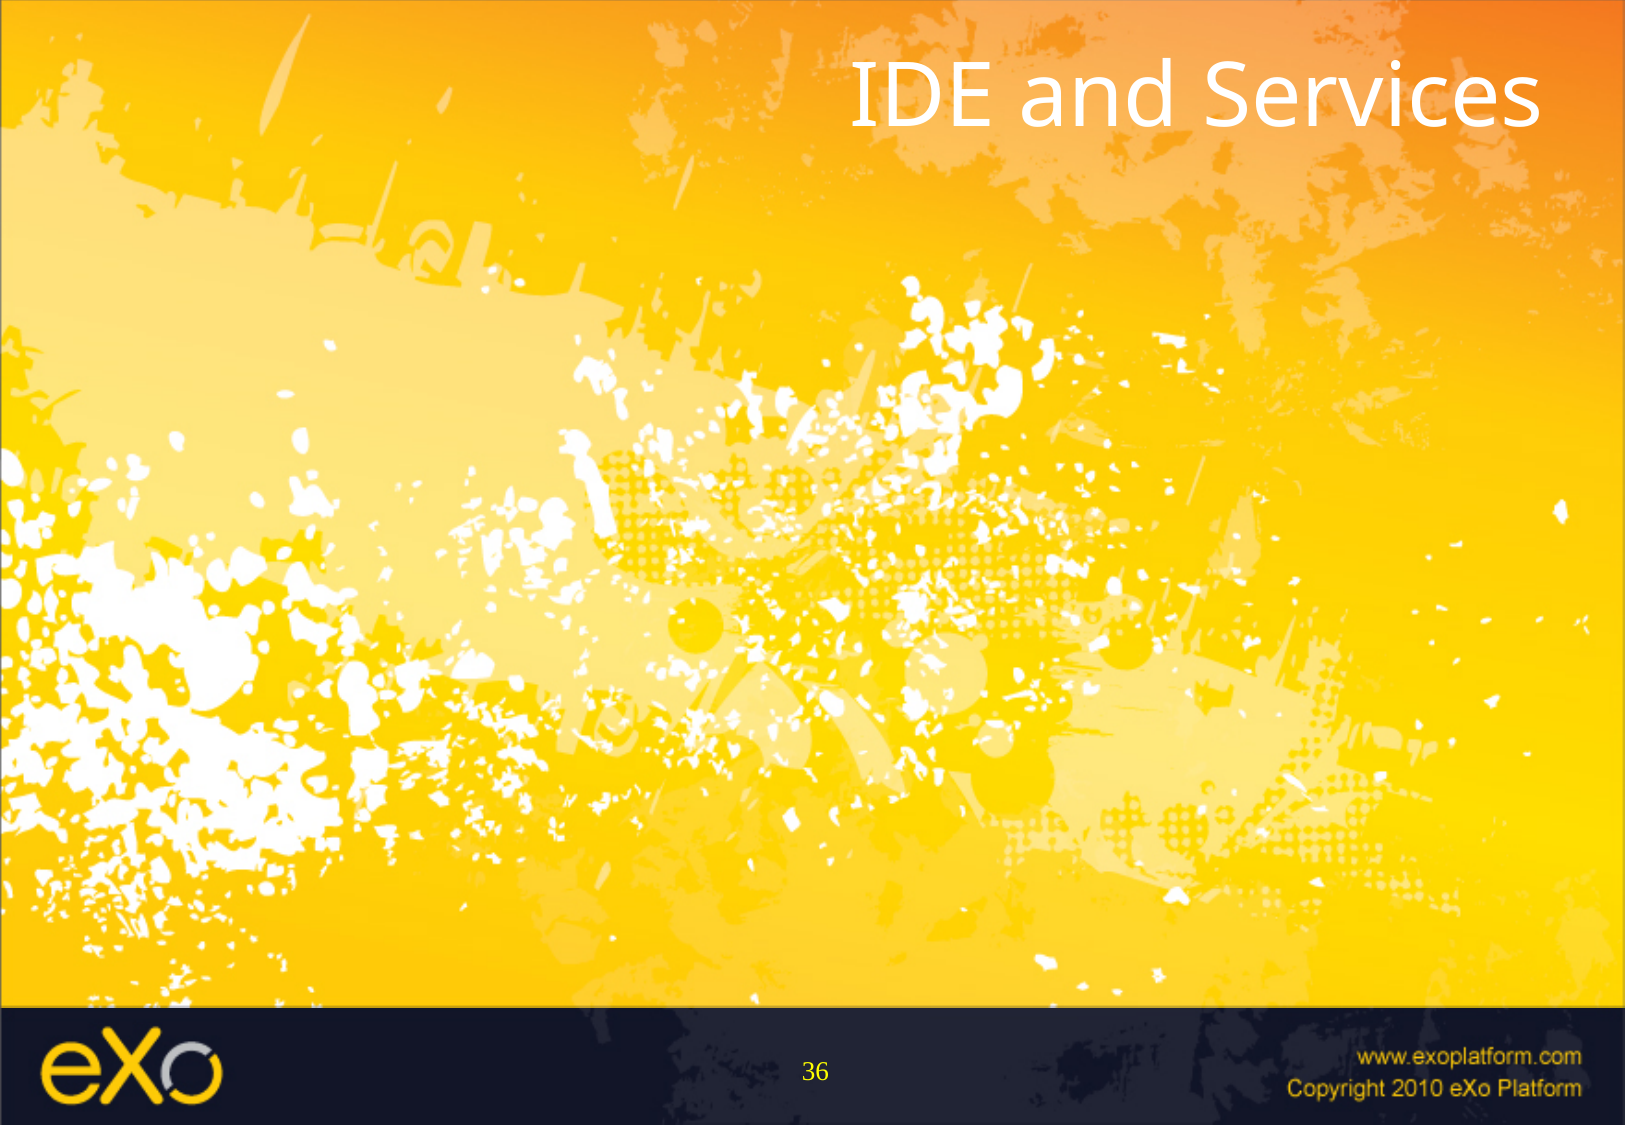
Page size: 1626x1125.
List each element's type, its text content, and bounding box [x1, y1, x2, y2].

text_box IDE and Services [81, 38, 1544, 261]
picture [0, 0, 1625, 1125]
